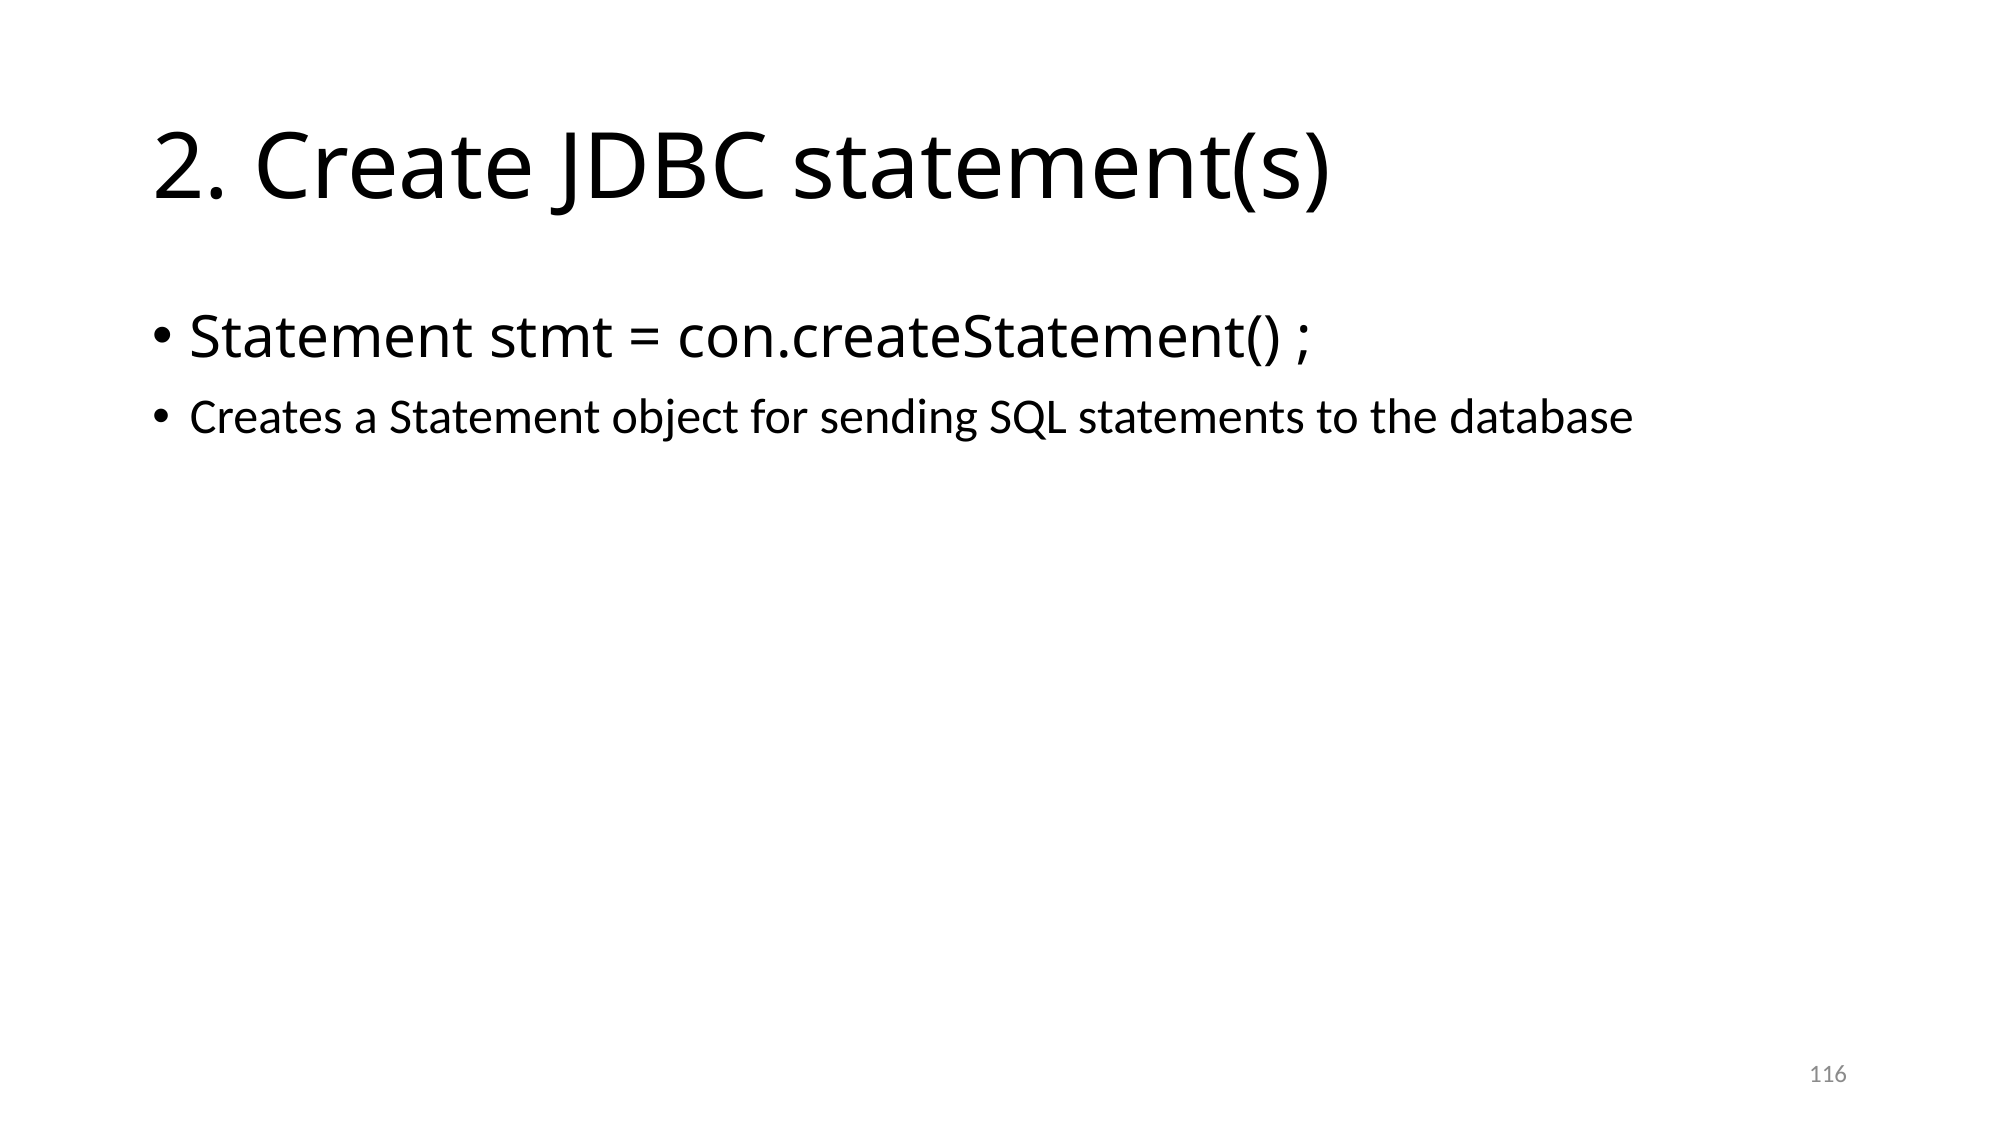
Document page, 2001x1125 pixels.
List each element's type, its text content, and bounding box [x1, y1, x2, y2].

list Statement stmt = con.createStatement() ; Creates a Statement object for sending SQL statements to the database [137, 299, 1863, 1014]
title 2. Create JDBC statement(s) [137, 59, 1863, 278]
slide_number 116 [1412, 1042, 1863, 1103]
